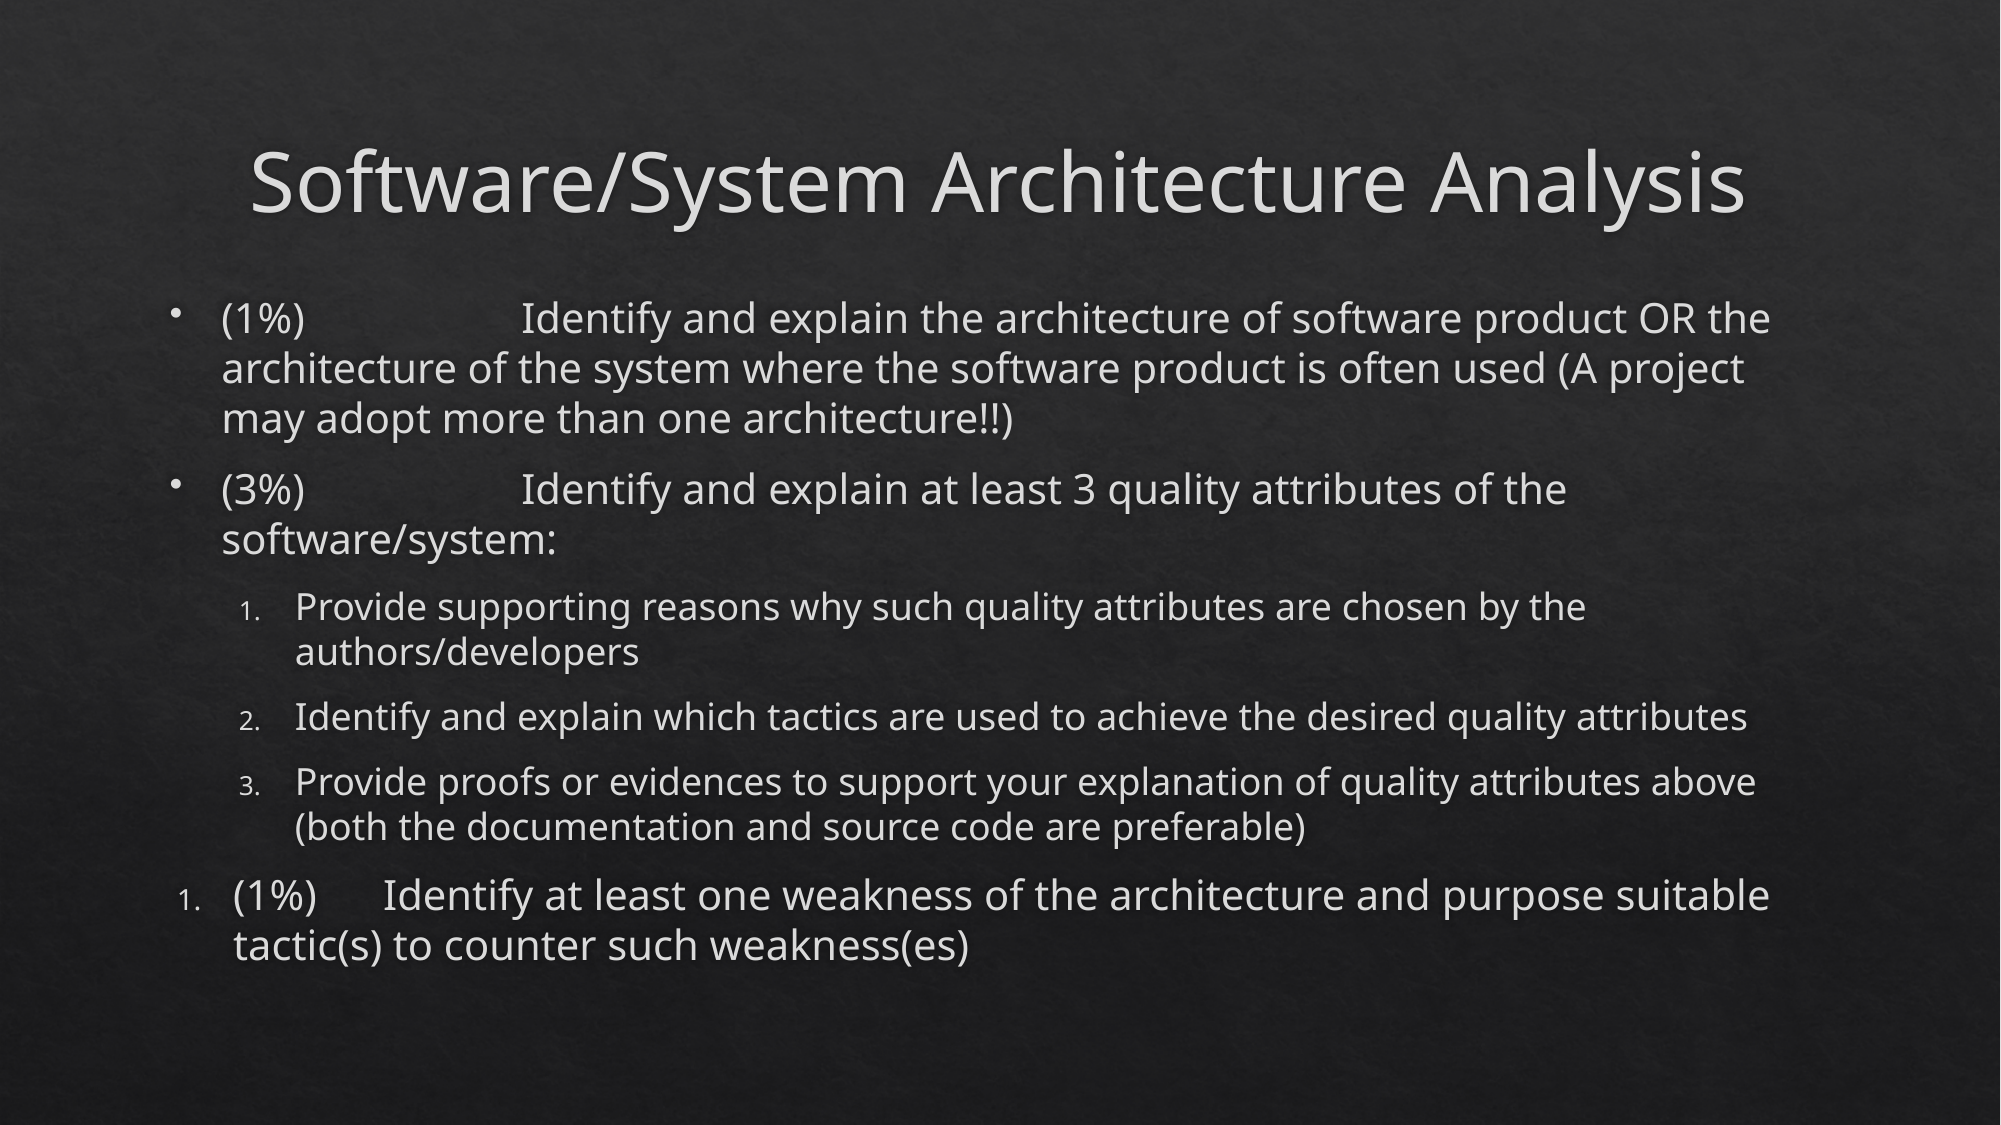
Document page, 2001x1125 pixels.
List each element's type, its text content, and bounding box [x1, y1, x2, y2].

list (1%) Identify and explain the architecture of software product OR the architecture of the system where the software product is often used (A project may adopt more than one architecture!!) (3%) Identify and explain at least 3 quality attributes of the software/system: Provide supporting reasons why such quality attributes are chosen by the authors/developers Identify and explain which tactics are used to achieve the desired quality attributes Provide proofs or evidences to support your explanation of quality attributes above (both the documentation and source code are preferable) (1%) Identify at least one weakness of the architecture and purpose suitable tactic(s) to counter such weakness(es) [149, 284, 1849, 950]
title Software/System Architecture Analysis [149, 99, 1849, 260]
